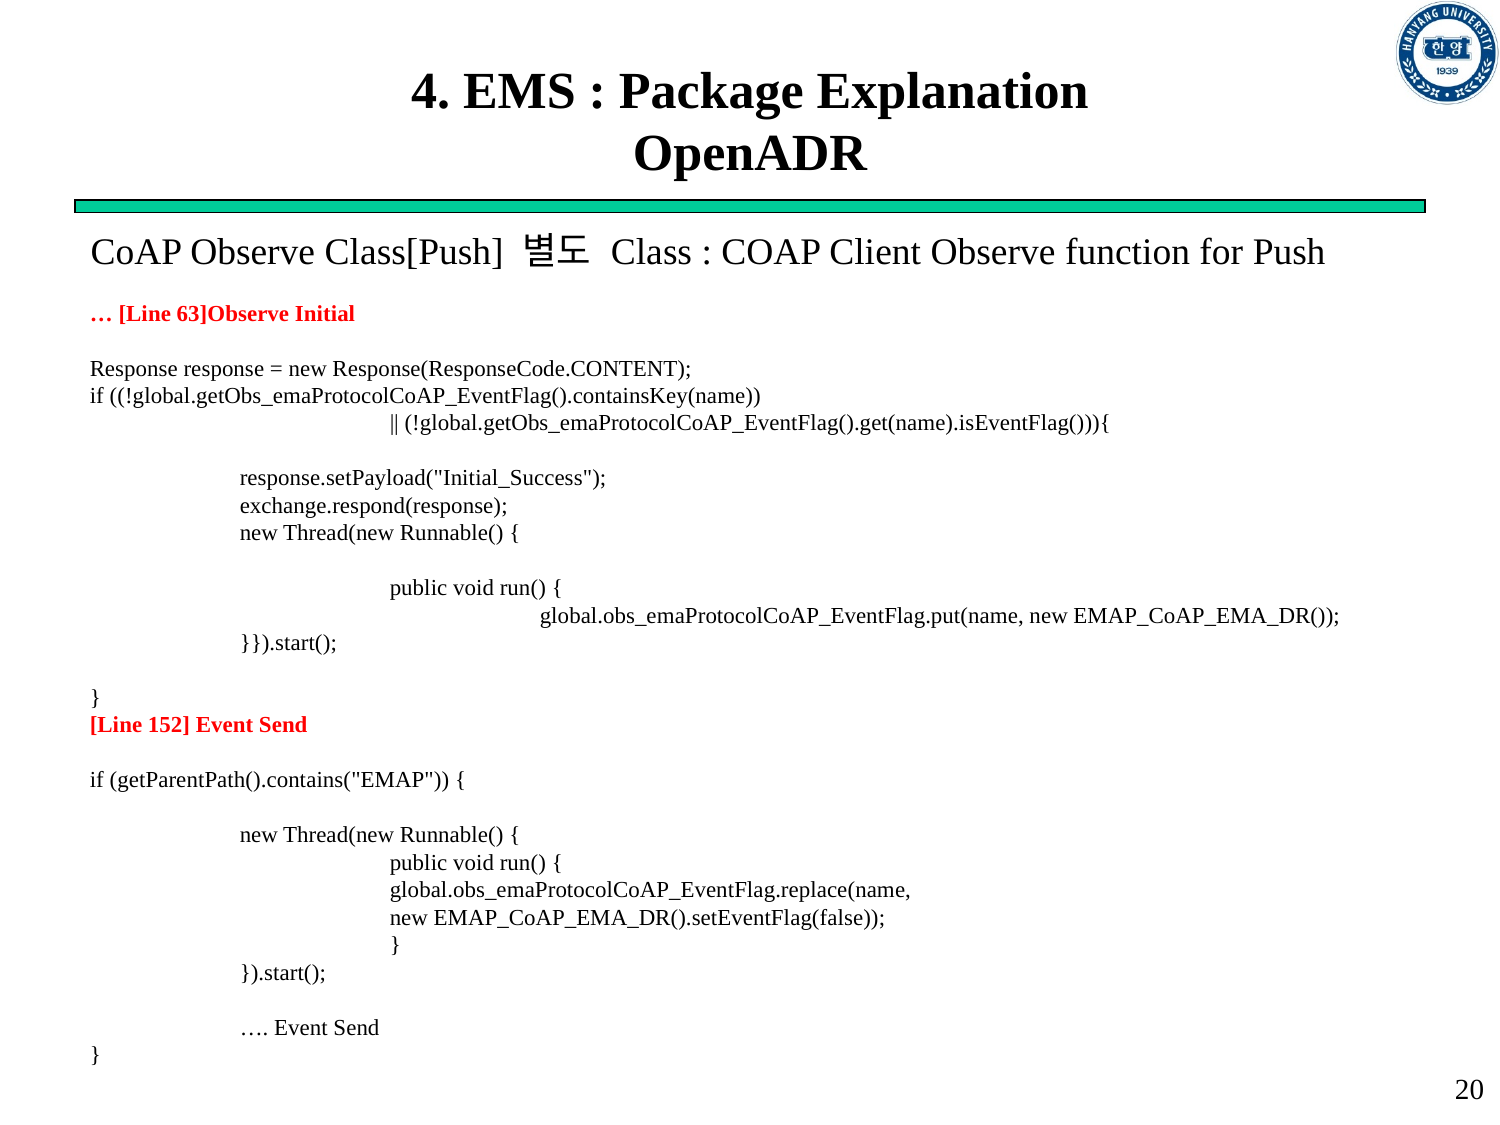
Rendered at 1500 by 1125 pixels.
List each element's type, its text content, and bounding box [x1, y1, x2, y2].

picture [1394, 0, 1500, 106]
text_box CoAP Observe Class[Push] 별도 Class : COAP Client Observe function for Push [75, 219, 1341, 280]
slide_number 20 [1186, 1062, 1500, 1125]
text_box … [Line 63]Observe Initial Response response = new Response(ResponseCode.CONTENT); if ((!global.getObs_emaProtocolCoAP_EventFlag().containsKey(name)) || (!global.getObs_emaProtocolCoAP_EventFlag().get(name).isEventFlag())){ response.setPayload("Initial_Success"); exchange.respond(response); new Thread(new Runnable() { public void run() { global.obs_emaProtocolCoAP_EventFlag.put(name, new EMAP_CoAP_EMA_DR()); }}).start(); } [Line 152] Event Send if (getParentPath().contains("EMAP")) { new Thread(new Runnable() { public void run() { global.obs_emaProtocolCoAP_EventFlag.replace(name, new EMAP_CoAP_EMA_DR().setEventFlag(false)); } }).start(); …. Event Send } [74, 290, 1425, 1102]
title 4. EMS : Package Explanation OpenADR [75, 50, 1425, 188]
